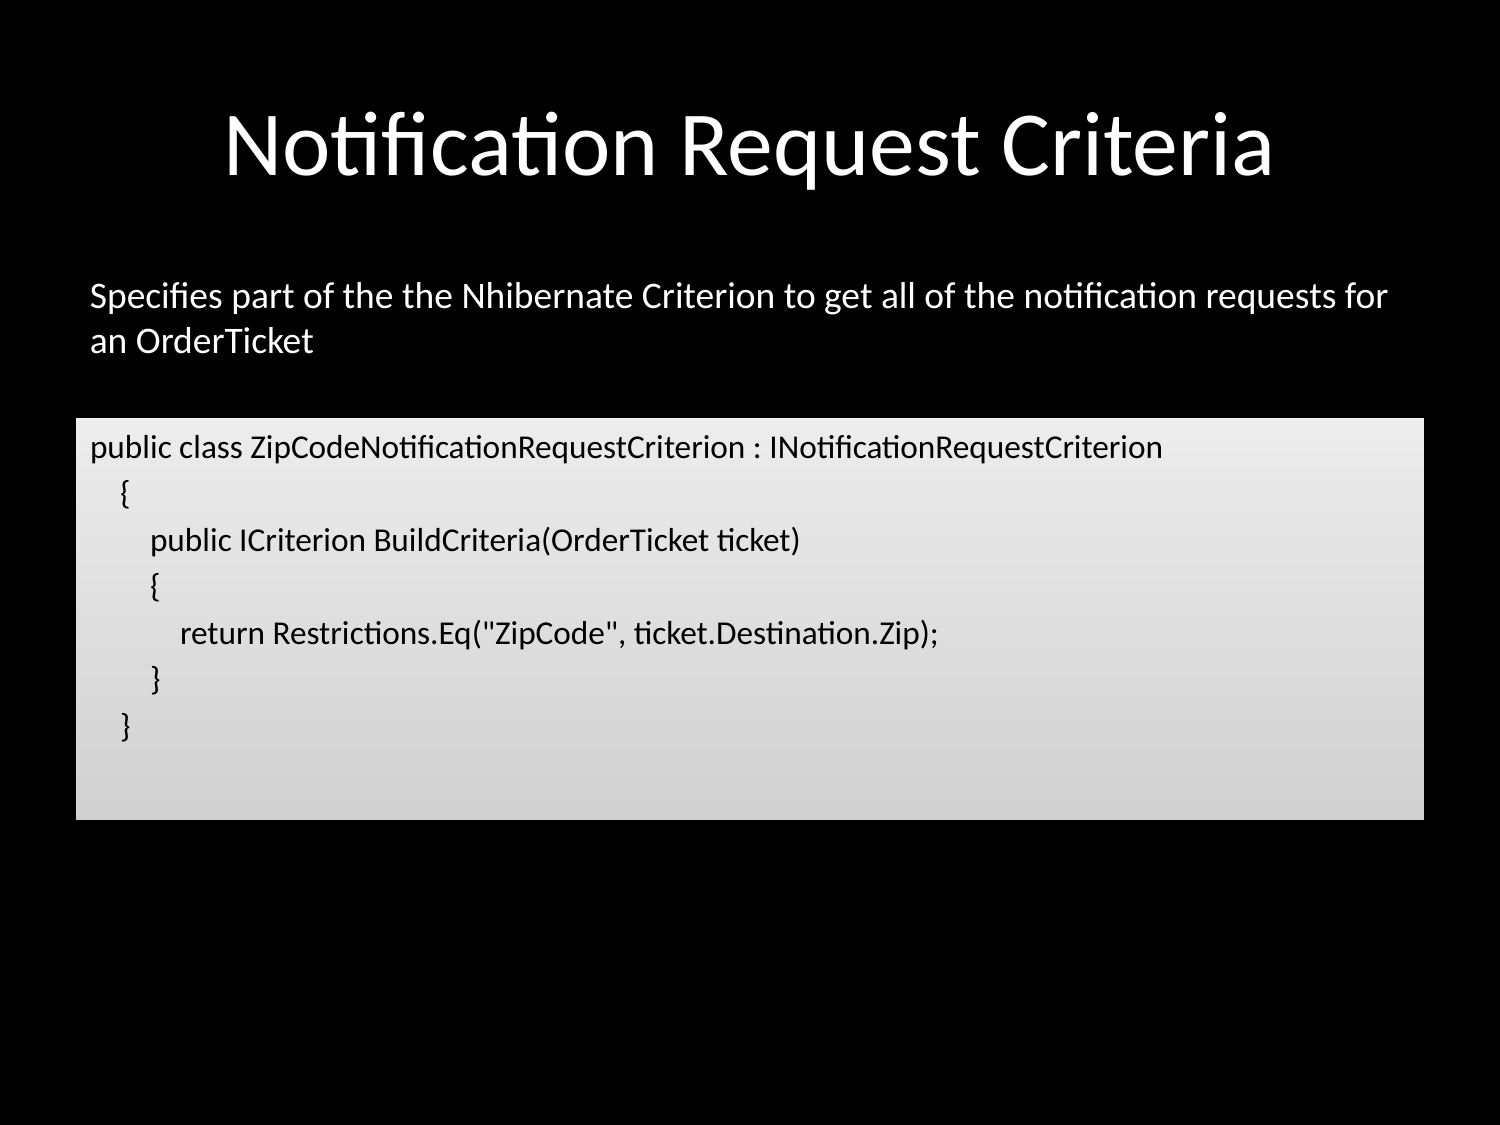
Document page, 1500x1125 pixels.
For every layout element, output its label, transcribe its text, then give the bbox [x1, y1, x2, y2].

list public class ZipCodeNotificationRequestCriterion : INotificationRequestCriterion { public ICriterion BuildCriteria(OrderTicket ticket) { return Restrictions.Eq("ZipCode", ticket.Destination.Zip); } } [74, 417, 1426, 822]
title Notification Request Criteria [75, 45, 1425, 233]
text_box Specifies part of the the Nhibernate Criterion to get all of the notification requests for an OrderTicket [74, 264, 1425, 369]
